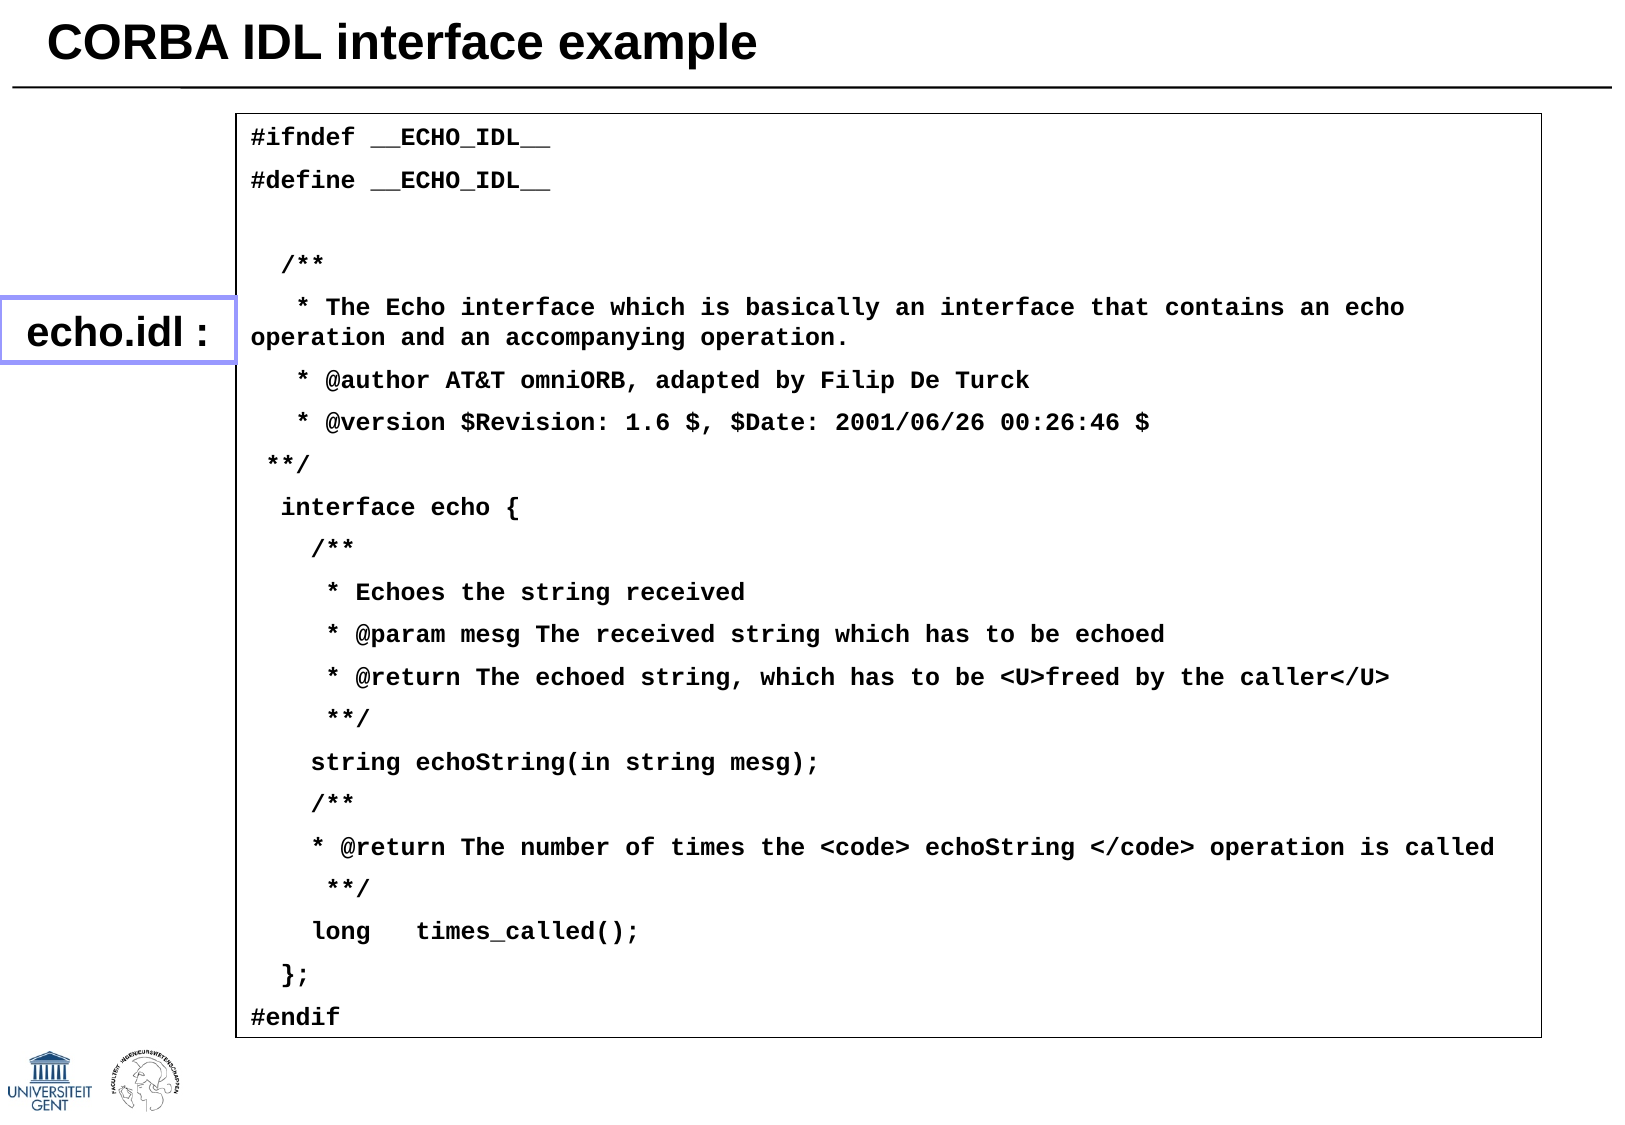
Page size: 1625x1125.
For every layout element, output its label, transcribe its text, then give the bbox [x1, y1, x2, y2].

picture [8, 1051, 92, 1111]
text_box echo.idl : [0, 297, 236, 363]
picture [103, 1046, 186, 1115]
title CORBA IDL interface example [31, 0, 988, 79]
text_box #ifndef __ECHO_IDL__ #define __ECHO_IDL__ /** * The Echo interface which is basically an interface that contains an echo operation and an accompanying operation. * @author AT&T omniORB, adapted by Filip De Turck * @version $Revision: 1.6 $, $Date: 2001/06/26 00:26:46 $ **/ interface echo { /** * Echoes the string received * @param mesg The received string which has to be echoed * @return The echoed string, which has to be <U>freed by the caller</U> **/ string echoString(in string mesg); /** * @return The number of times the <code> echoString </code> operation is called **/ long times_called(); }; #endif [235, 113, 1542, 1038]
